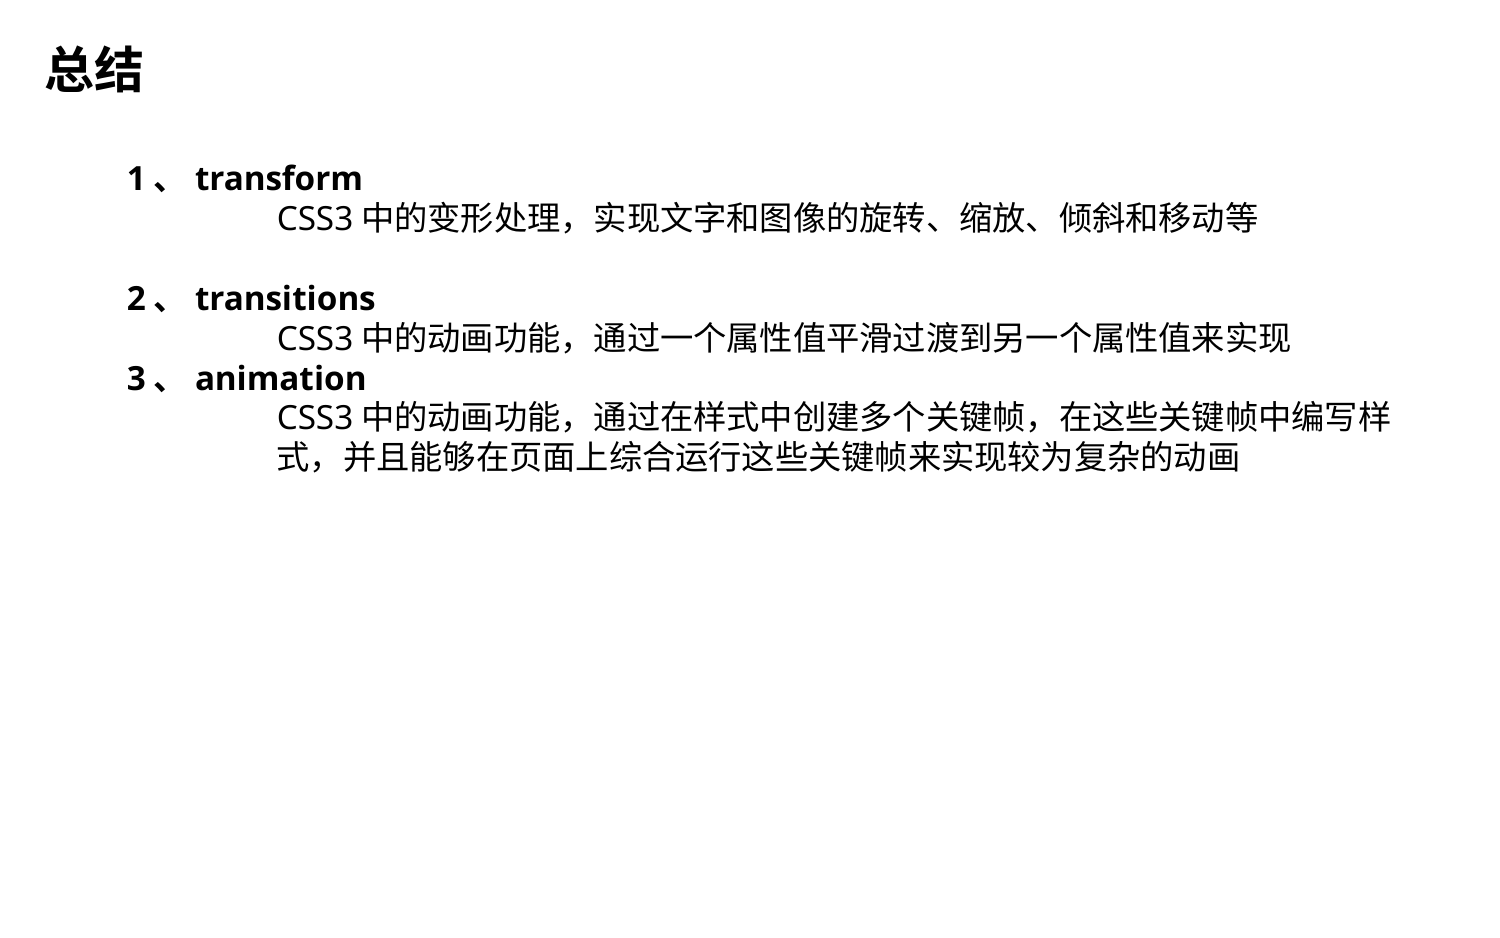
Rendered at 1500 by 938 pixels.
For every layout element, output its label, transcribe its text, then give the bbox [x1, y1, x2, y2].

text_box 1、transform CSS3中的变形处理，实现文字和图像的旋转、缩放、倾斜和移动等 2、transitions CSS3中的动画功能，通过一个属性值平滑过渡到另一个属性值来实现 3、animation CSS3中的动画功能，通过在样式中创建多个关键帧，在这些关键帧中编写样 式，并且能够在页面上综合运行这些关键帧来实现较为复杂的动画 [112, 149, 1424, 524]
text_box 总结 [29, 31, 863, 107]
